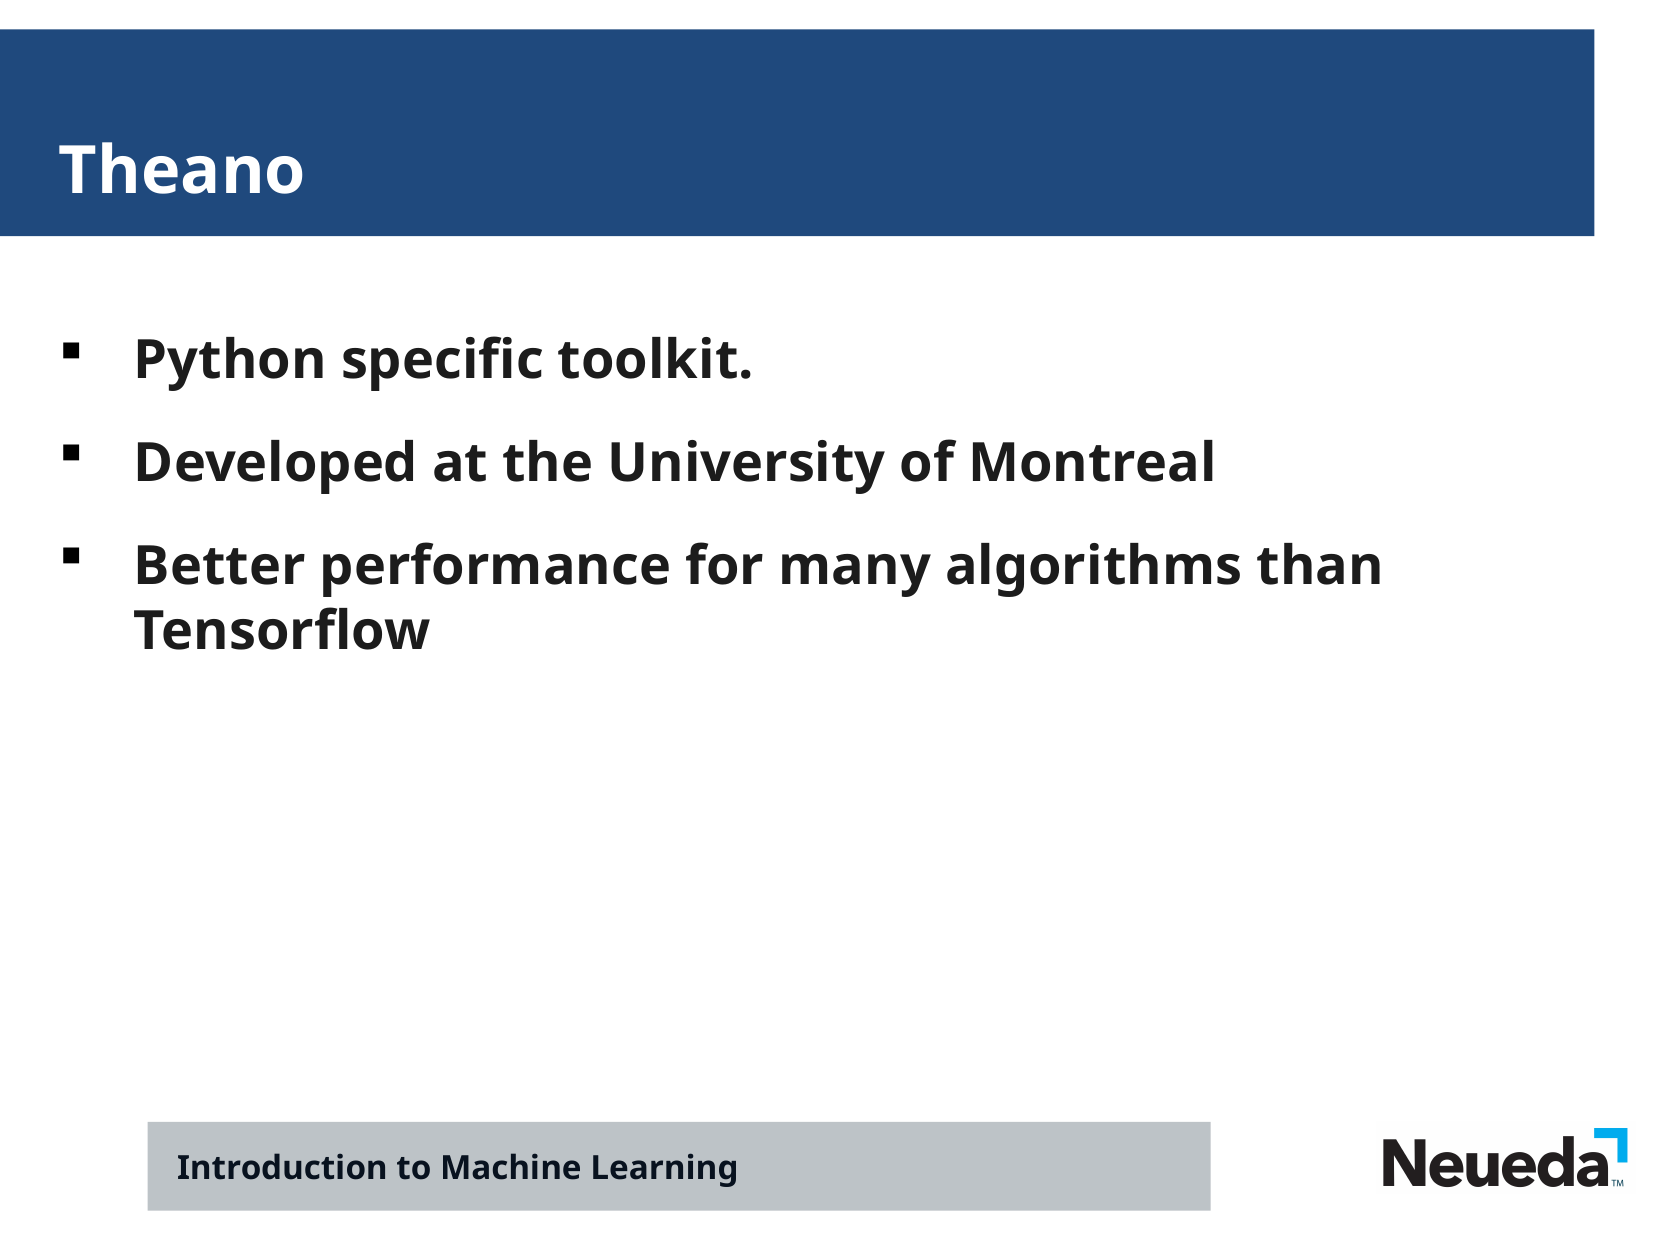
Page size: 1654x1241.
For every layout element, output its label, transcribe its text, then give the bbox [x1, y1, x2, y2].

footer Introduction to Machine Learning [177, 1122, 932, 1211]
text_box Theano [58, 58, 1595, 207]
picture [1376, 1121, 1636, 1194]
text_box Python specific toolkit. Developed at the University of Montreal Better performance for many algorithms than Tensorflow [58, 324, 1616, 1093]
